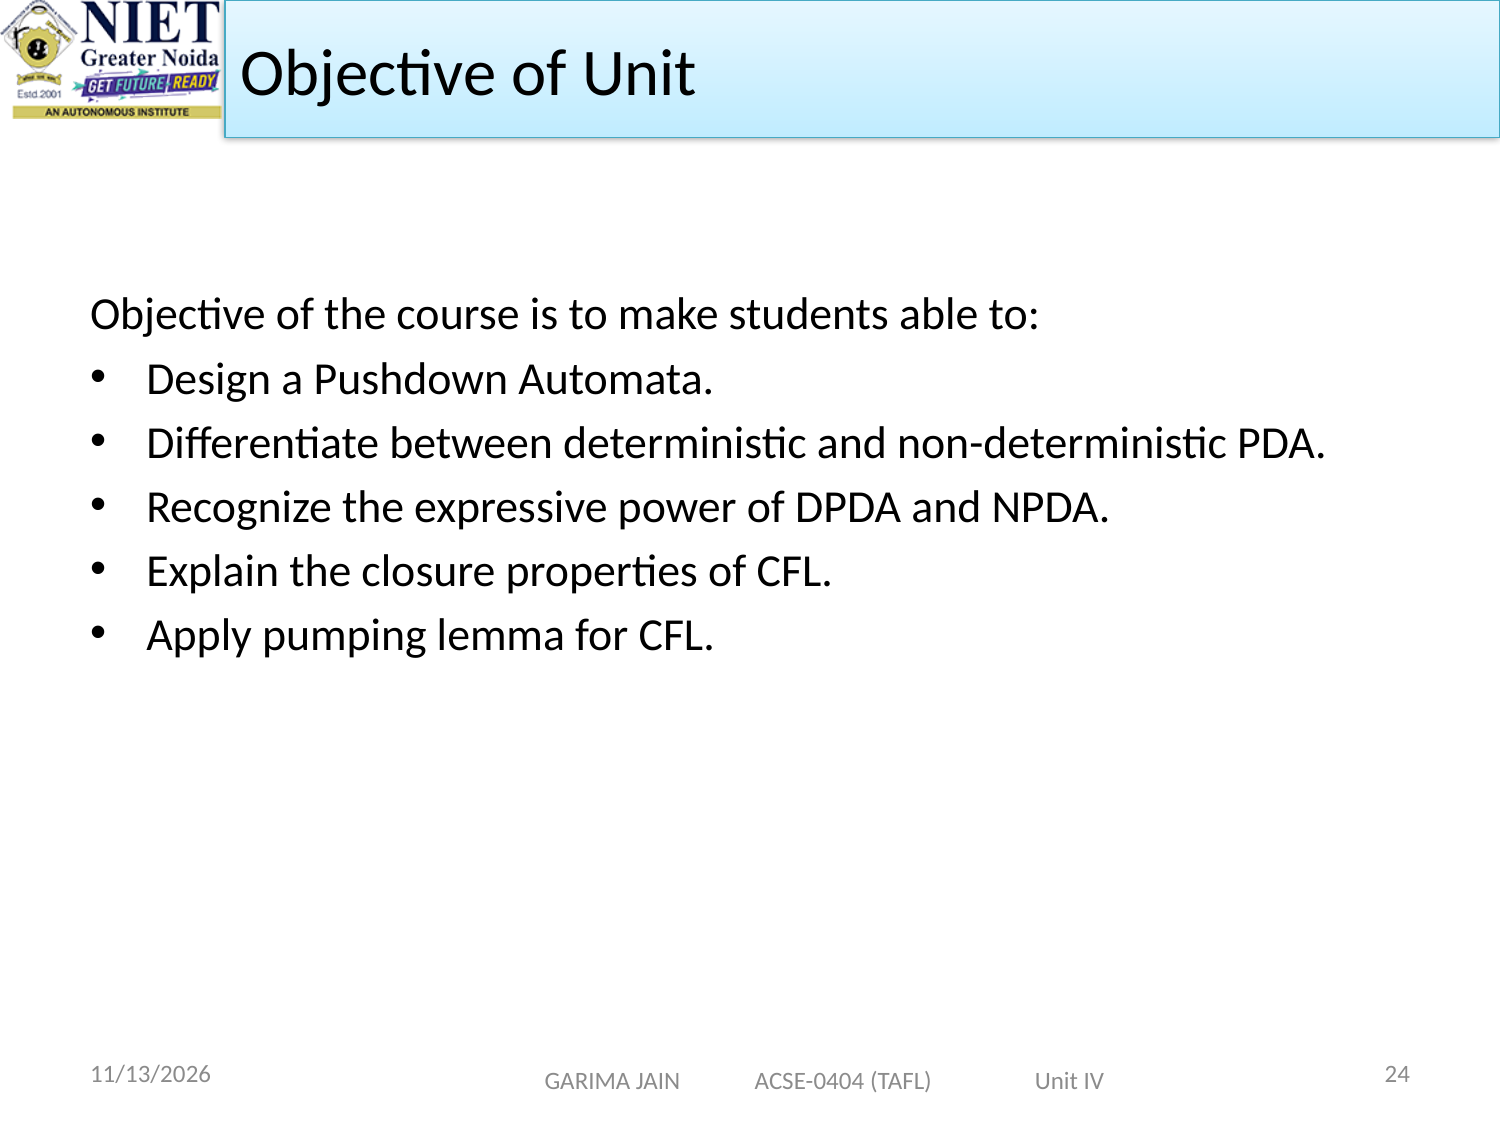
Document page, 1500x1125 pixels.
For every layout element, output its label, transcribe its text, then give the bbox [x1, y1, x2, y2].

slide_number 24 [1074, 1042, 1425, 1103]
list Objective of the course is to make students able to: Design a Pushdown Automata. Differentiate between deterministic and non-deterministic PDA. Recognize the expressive power of DPDA and NPDA. Explain the closure properties of CFL. Apply pumping lemma for CFL. [75, 187, 1425, 930]
picture [0, 0, 223, 120]
footer GARIMA JAIN ACSE-0404 (TAFL) Unit IV [412, 1050, 1238, 1110]
text_box Objective of Unit [224, 0, 1500, 138]
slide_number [75, 1042, 425, 1103]
